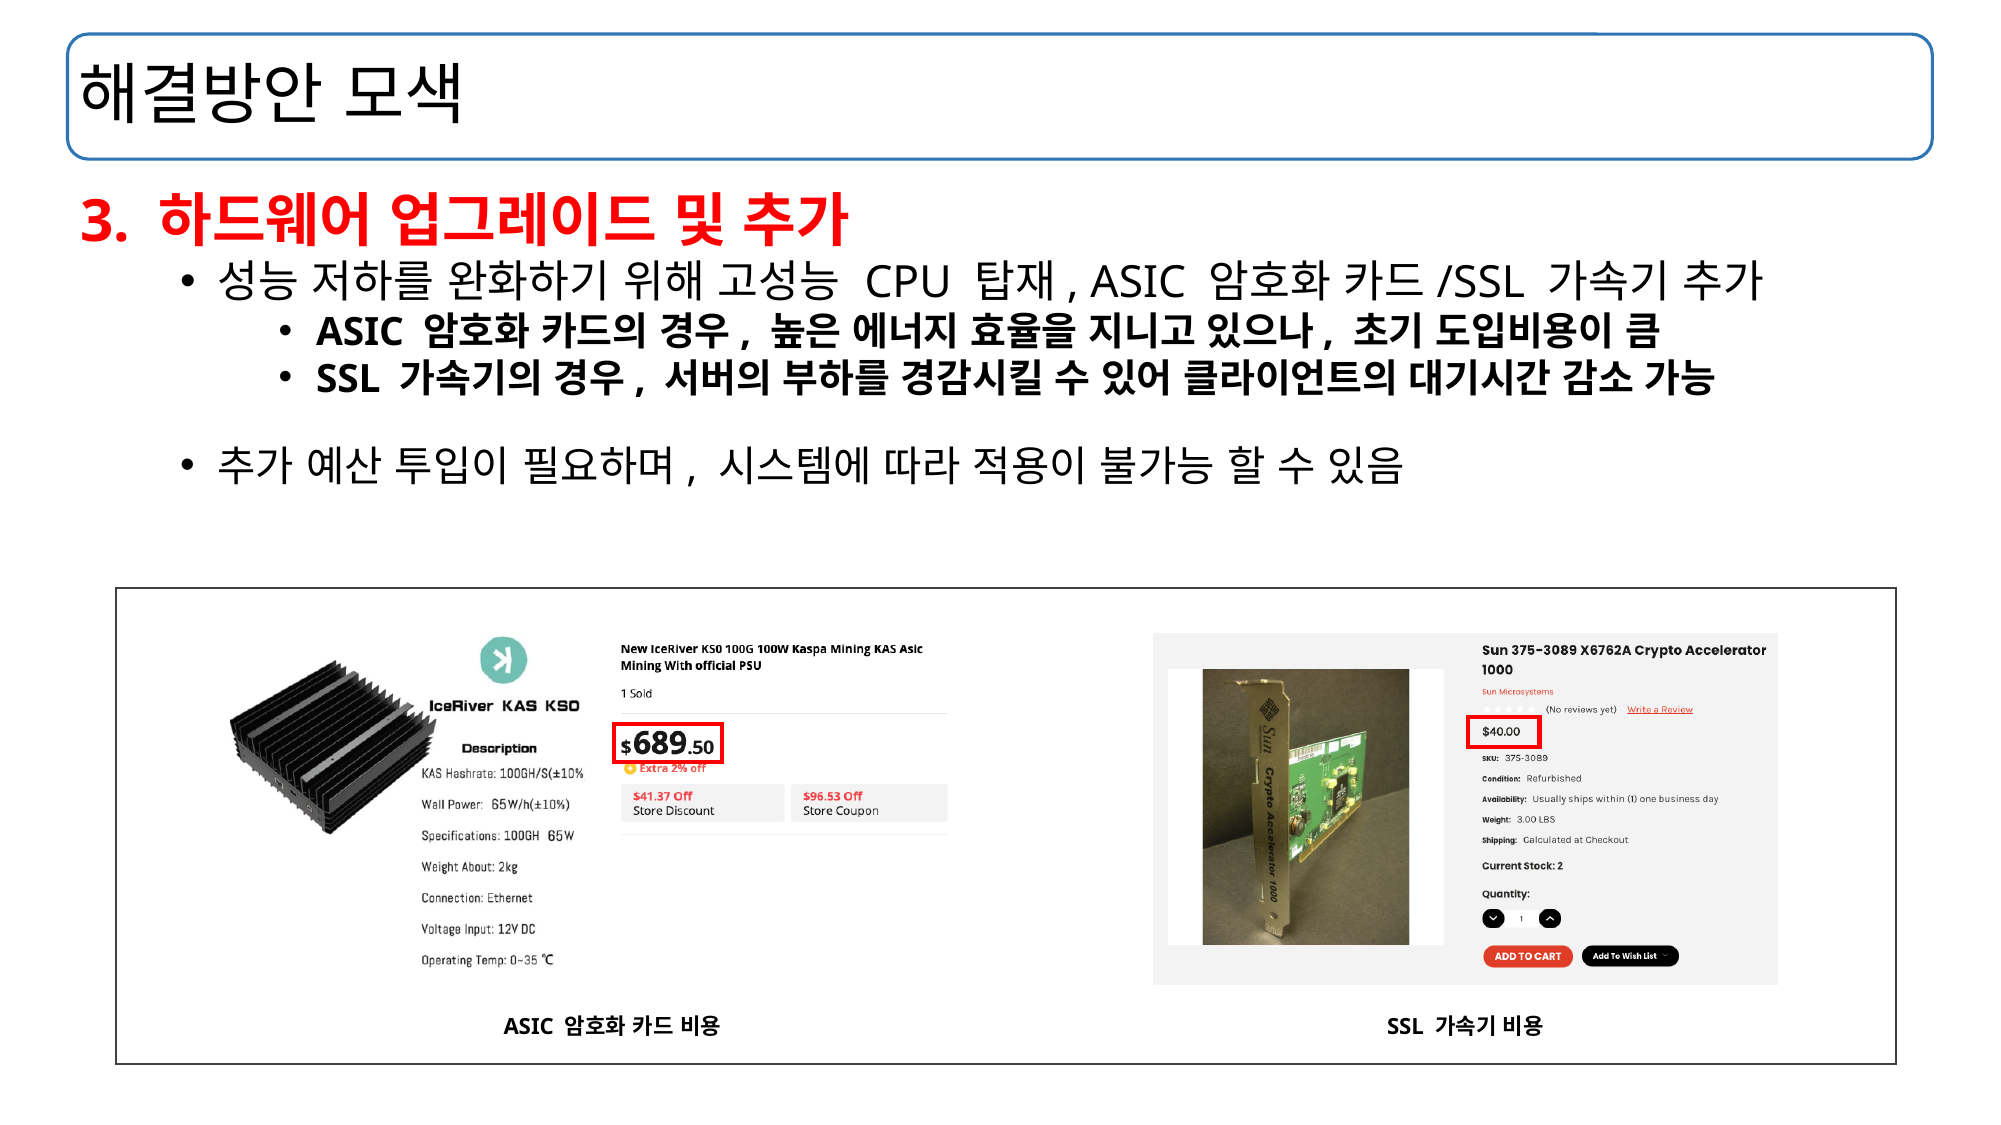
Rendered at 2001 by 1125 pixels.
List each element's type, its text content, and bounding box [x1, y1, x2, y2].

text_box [222, 623, 1778, 1047]
list 3. 하드웨어 업그레이드 및 추가 성능 저하를 완화하기 위해 고성능 CPU 탑재, ASIC 암호화 카드/SSL 가속기 추가 ASIC 암호화 카드의 경우, 높은 에너지 효율을 지니고 있으나, 초기 도입비용이 큼 SSL 가속기의 경우, 서버의 부하를 경감시킬 수 있어 클라이언트의 대기시간 감소 가능 추가 예산 투입이 필요하며, 시스템에 따라 적용이 불가능 할 수 있음 [67, 177, 1945, 1008]
title 해결방안 모색 [67, 34, 1933, 160]
text_box [115, 587, 1897, 1065]
